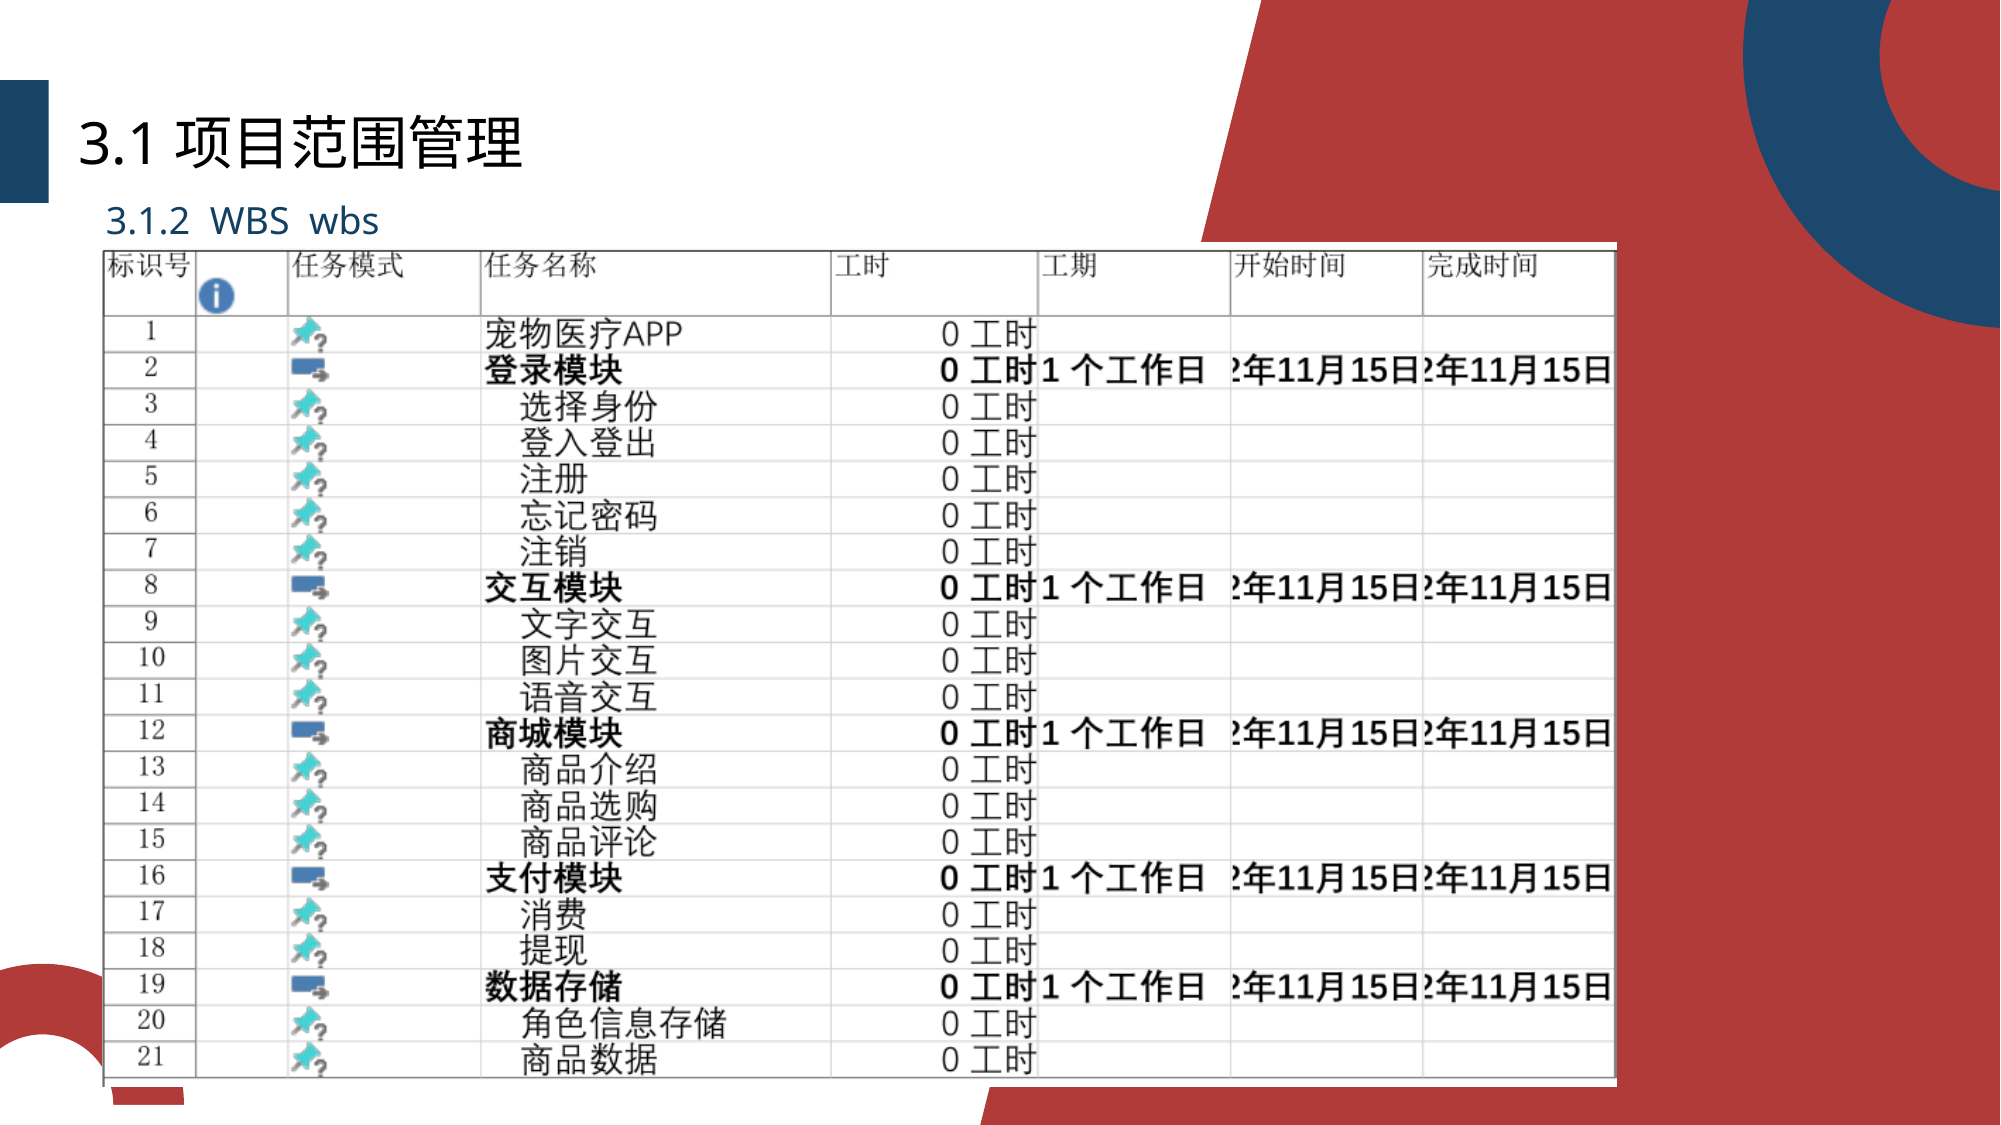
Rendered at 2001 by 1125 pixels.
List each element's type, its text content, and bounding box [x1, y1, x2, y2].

picture [102, 242, 1617, 1087]
text_box 3.1.2 WBS wbs [91, 174, 407, 243]
list 3.1项目范围管理 [63, 99, 913, 175]
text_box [0, 963, 294, 1125]
text_box [1742, 0, 2000, 329]
text_box [979, 0, 2000, 1125]
